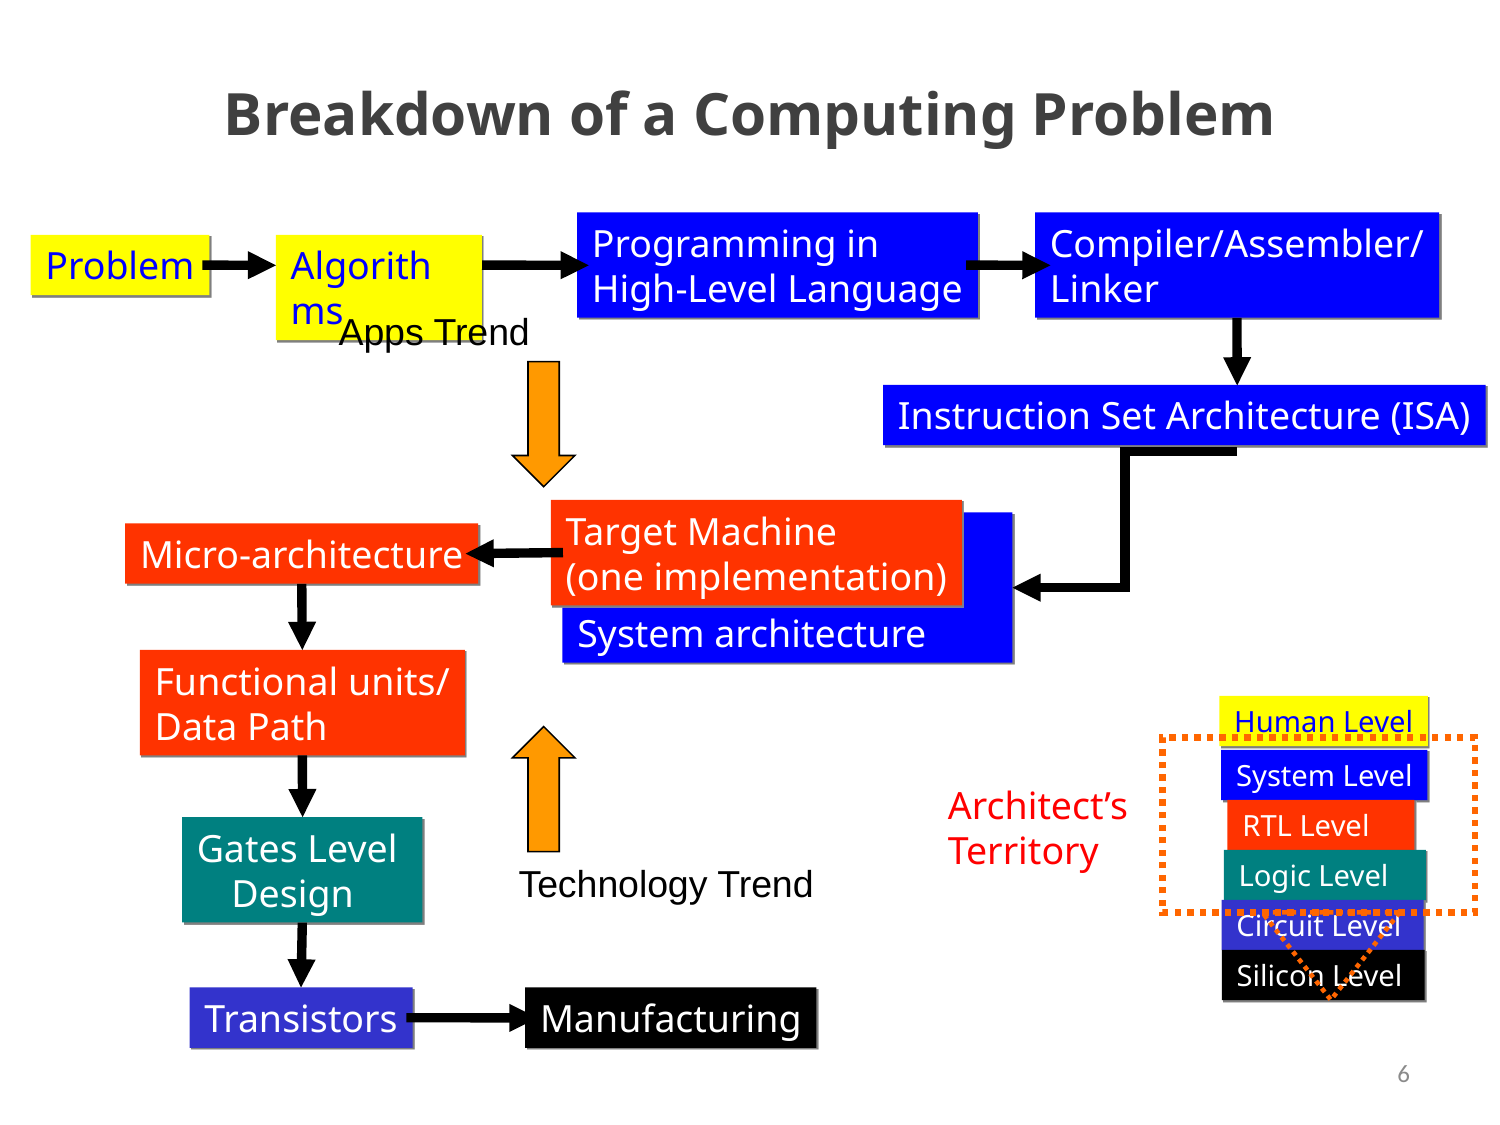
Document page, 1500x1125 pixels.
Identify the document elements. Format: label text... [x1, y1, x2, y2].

text_box Instruction Set Architecture (ISA)‏ [1428, 384, 1486, 446]
title Breakdown of a Computing Problem [112, 62, 1388, 163]
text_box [37, 212, 1424, 801]
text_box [137, 450, 1425, 1048]
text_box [322, 299, 575, 487]
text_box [500, 726, 832, 913]
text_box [925, 737, 1475, 913]
slide_number 6 [1074, 1055, 1425, 1103]
